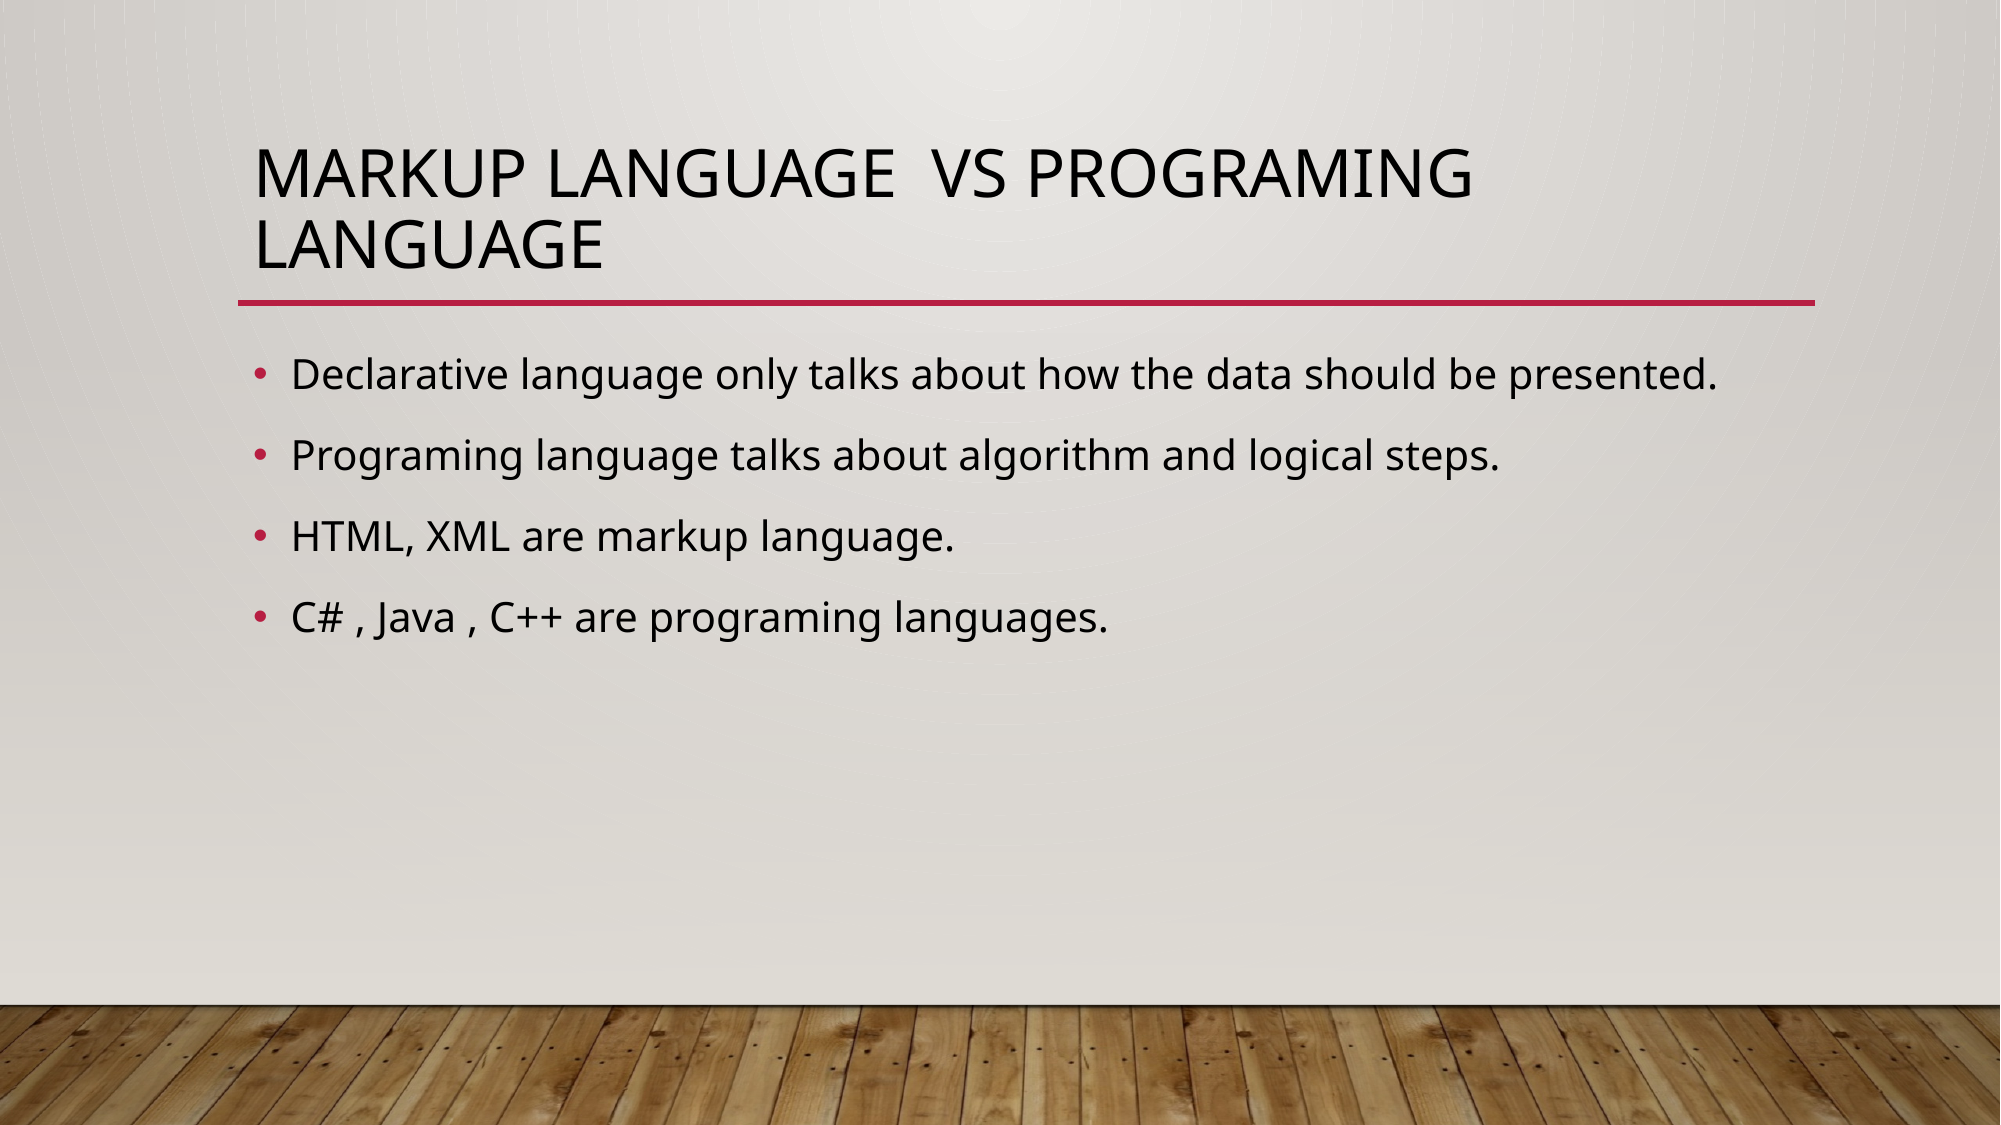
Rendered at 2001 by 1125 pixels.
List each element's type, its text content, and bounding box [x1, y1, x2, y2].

list Declarative language only talks about how the data should be presented. Programing language talks about algorithm and logical steps. HTML, XML are markup language. C# , Java , C++ are programing languages. [238, 330, 1814, 897]
title Markup Language vs Programing language [238, 131, 1814, 305]
picture [0, 1005, 2000, 1125]
